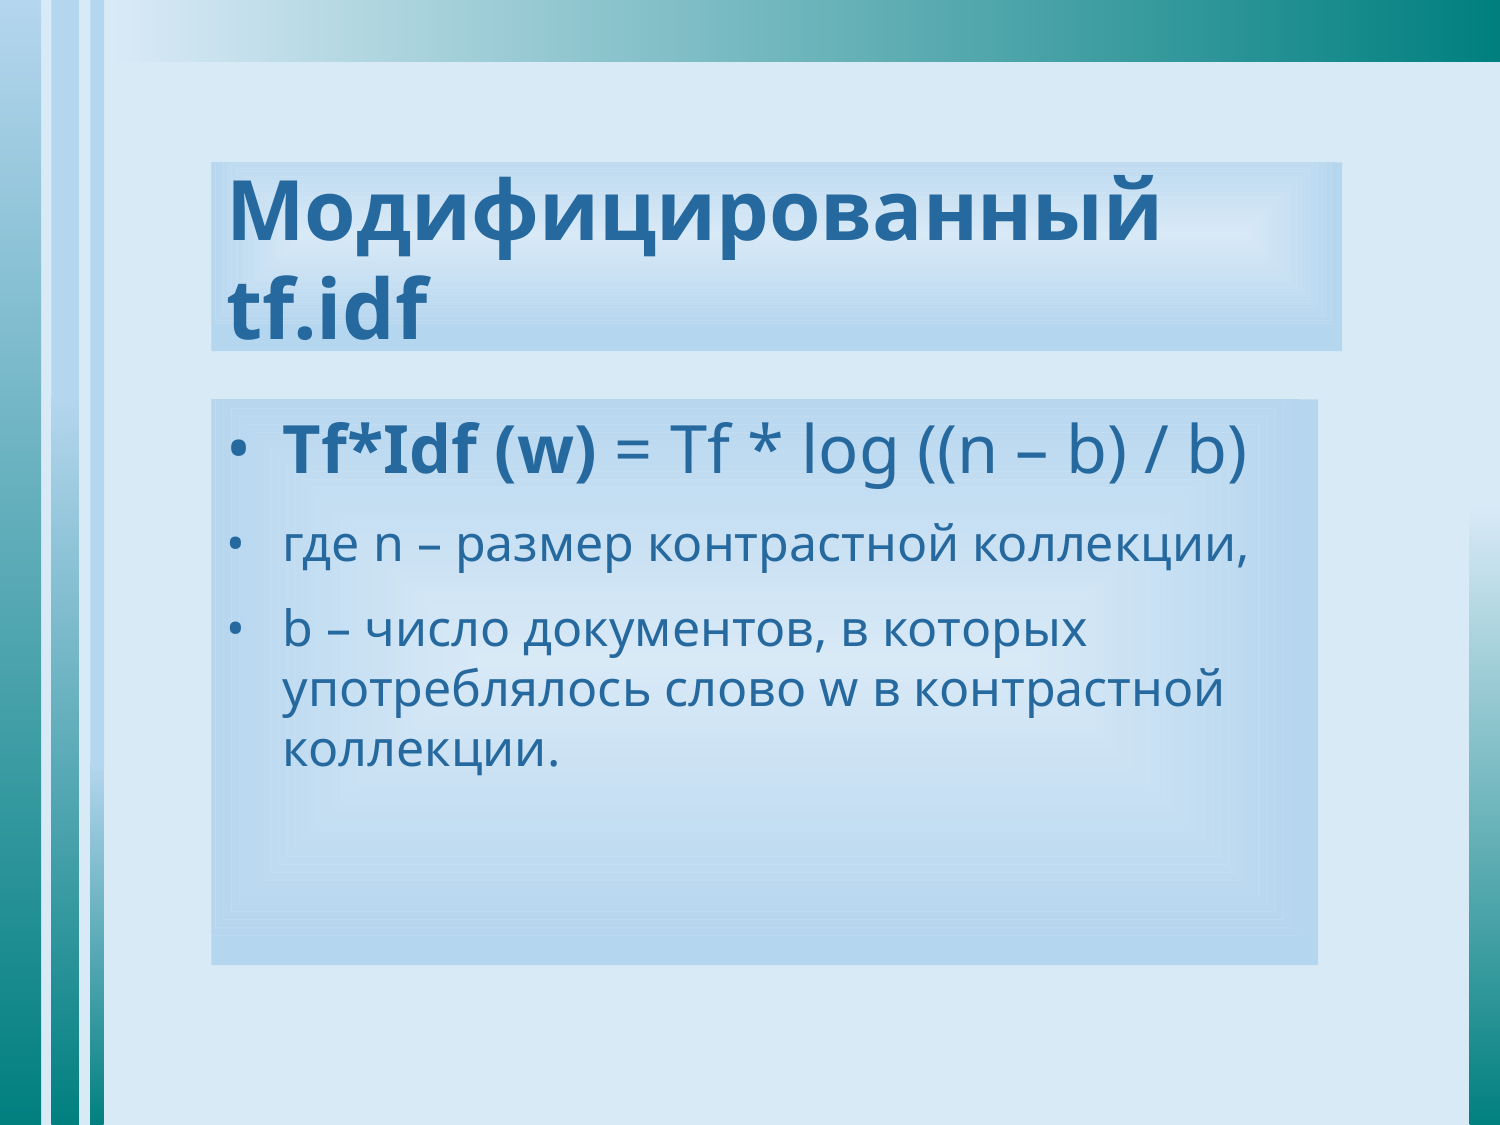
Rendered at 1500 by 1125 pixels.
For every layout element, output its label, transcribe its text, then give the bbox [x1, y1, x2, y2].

title Модифицированный tf.idf [211, 162, 1343, 352]
list Tf*Idf (w) = Tf * log ((n – b) / b) где n – размер контрастной коллекции, b – число документов, в которых употреблялось слово w в контрастной коллекции. [211, 399, 1319, 966]
